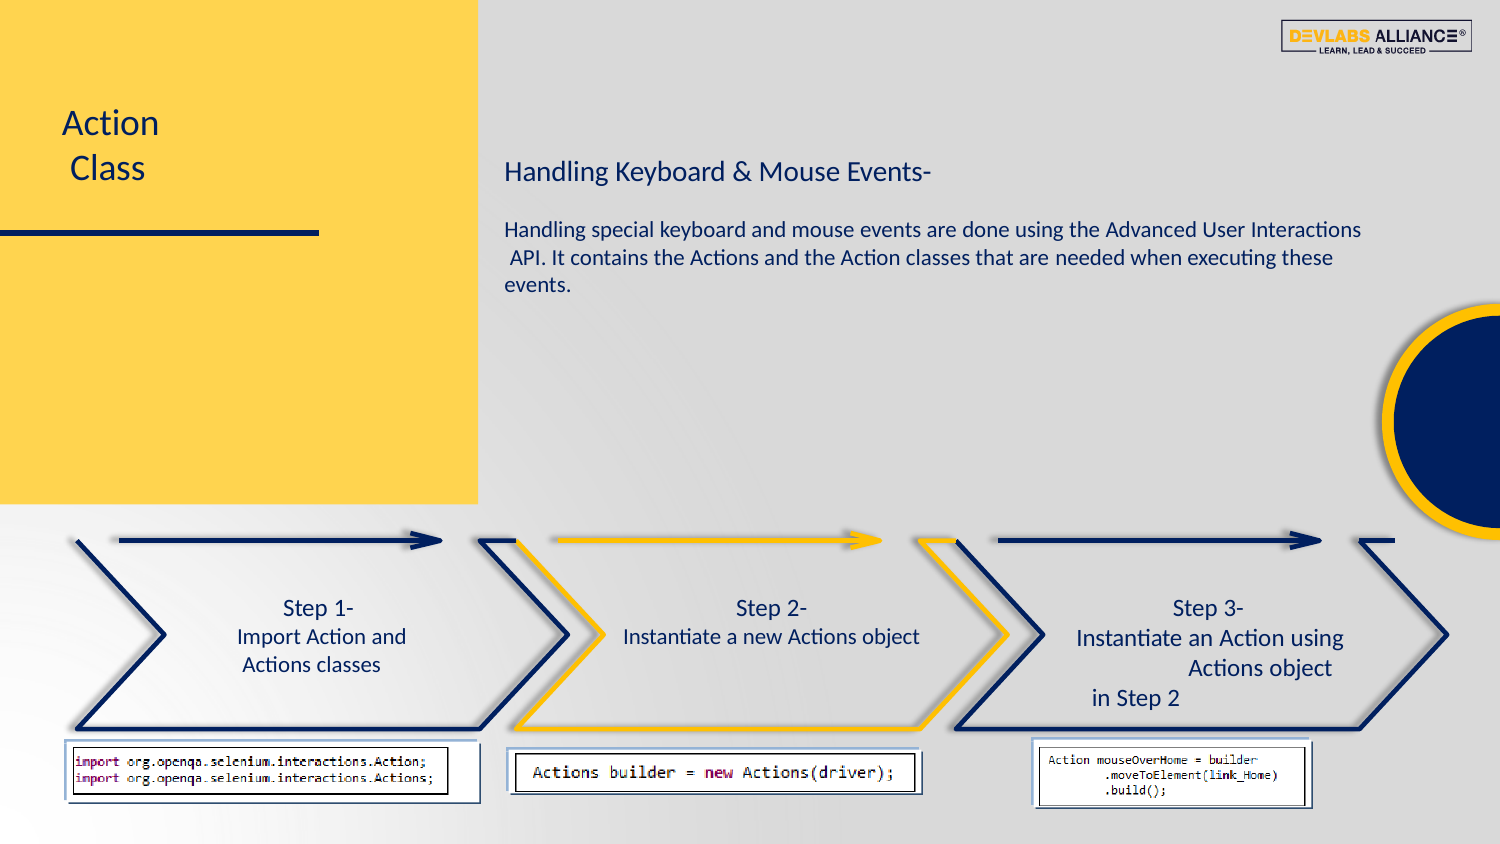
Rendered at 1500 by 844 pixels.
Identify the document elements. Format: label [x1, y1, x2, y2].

text_box [0, 0, 1500, 844]
text_box [64, 18, 1472, 810]
